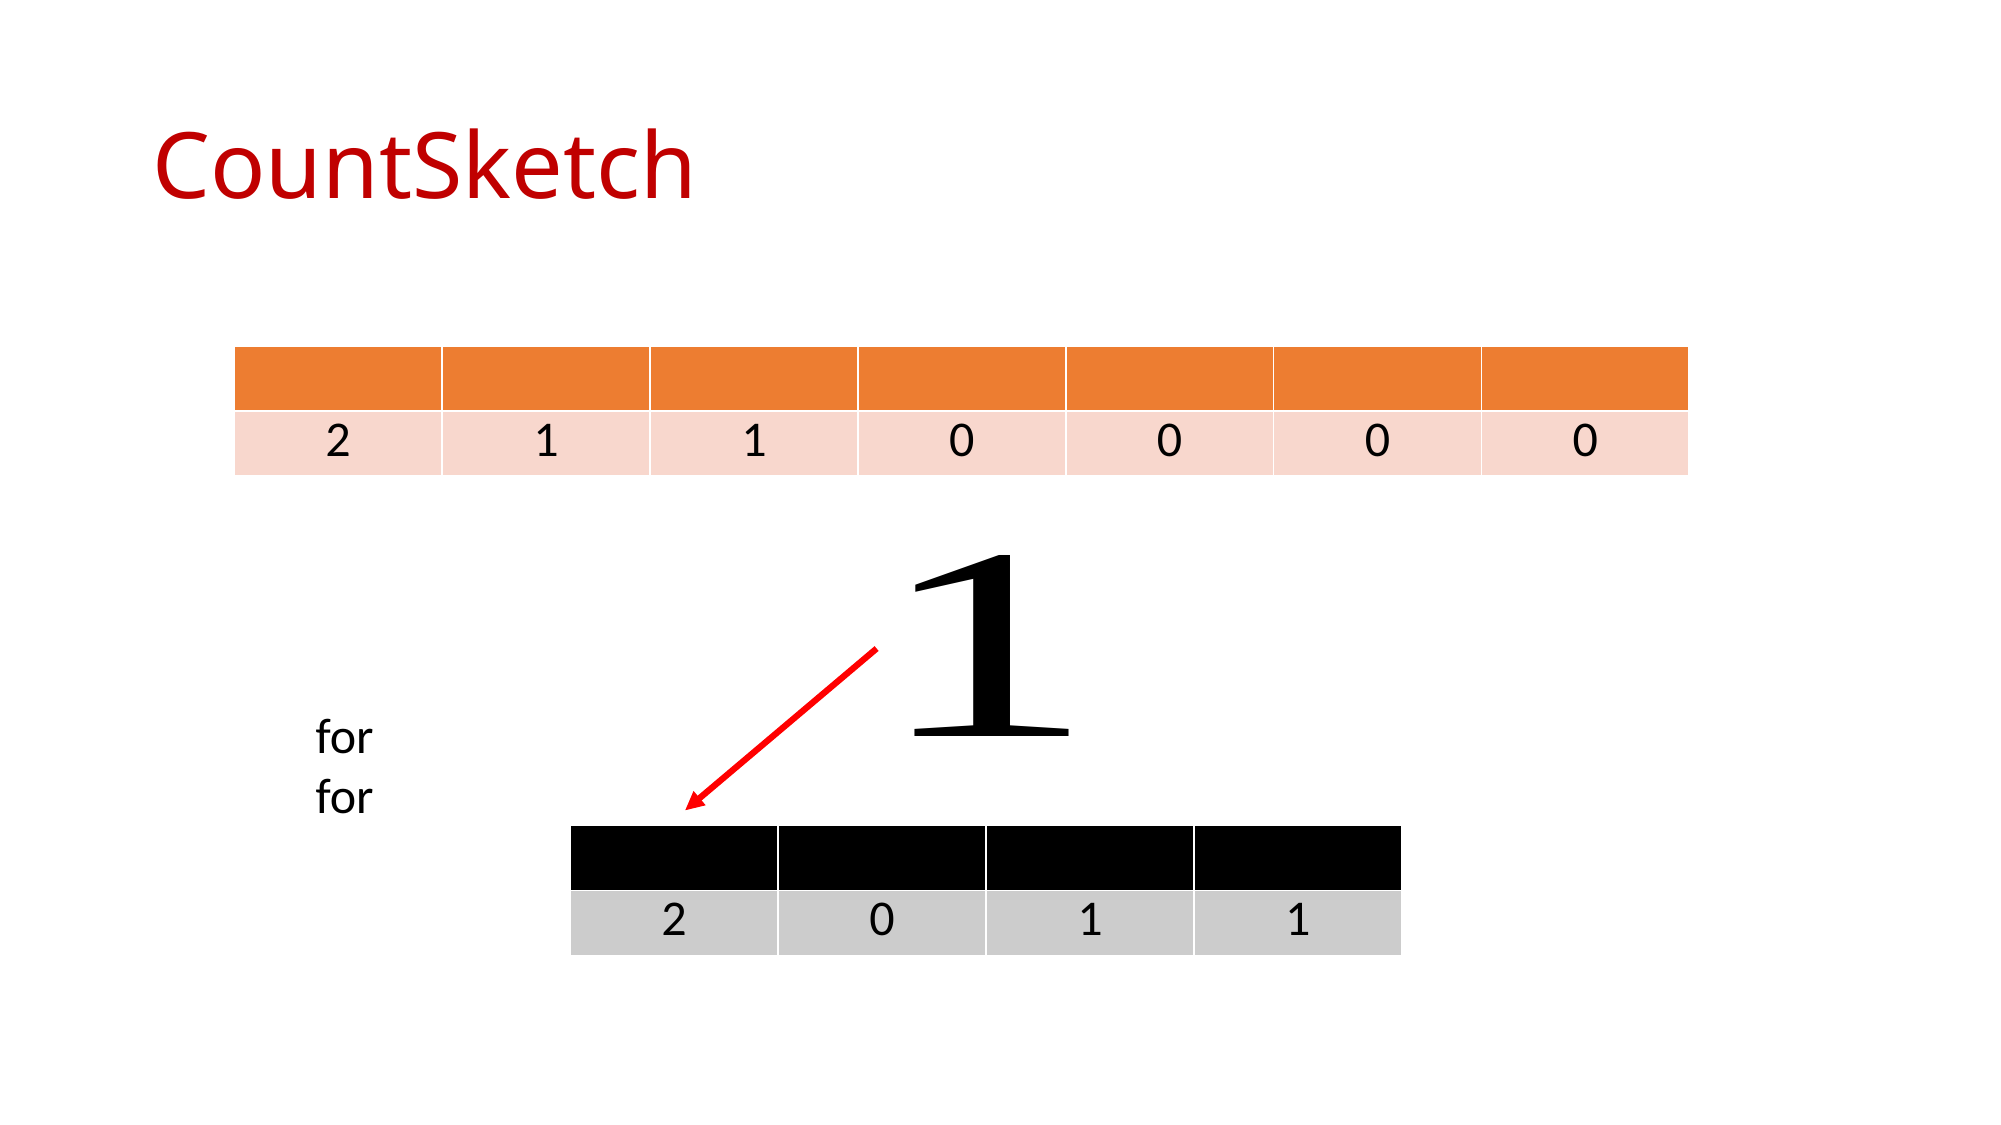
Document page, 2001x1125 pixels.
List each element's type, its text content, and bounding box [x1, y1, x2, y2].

title CountSketch [137, 59, 1863, 278]
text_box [685, 648, 877, 811]
